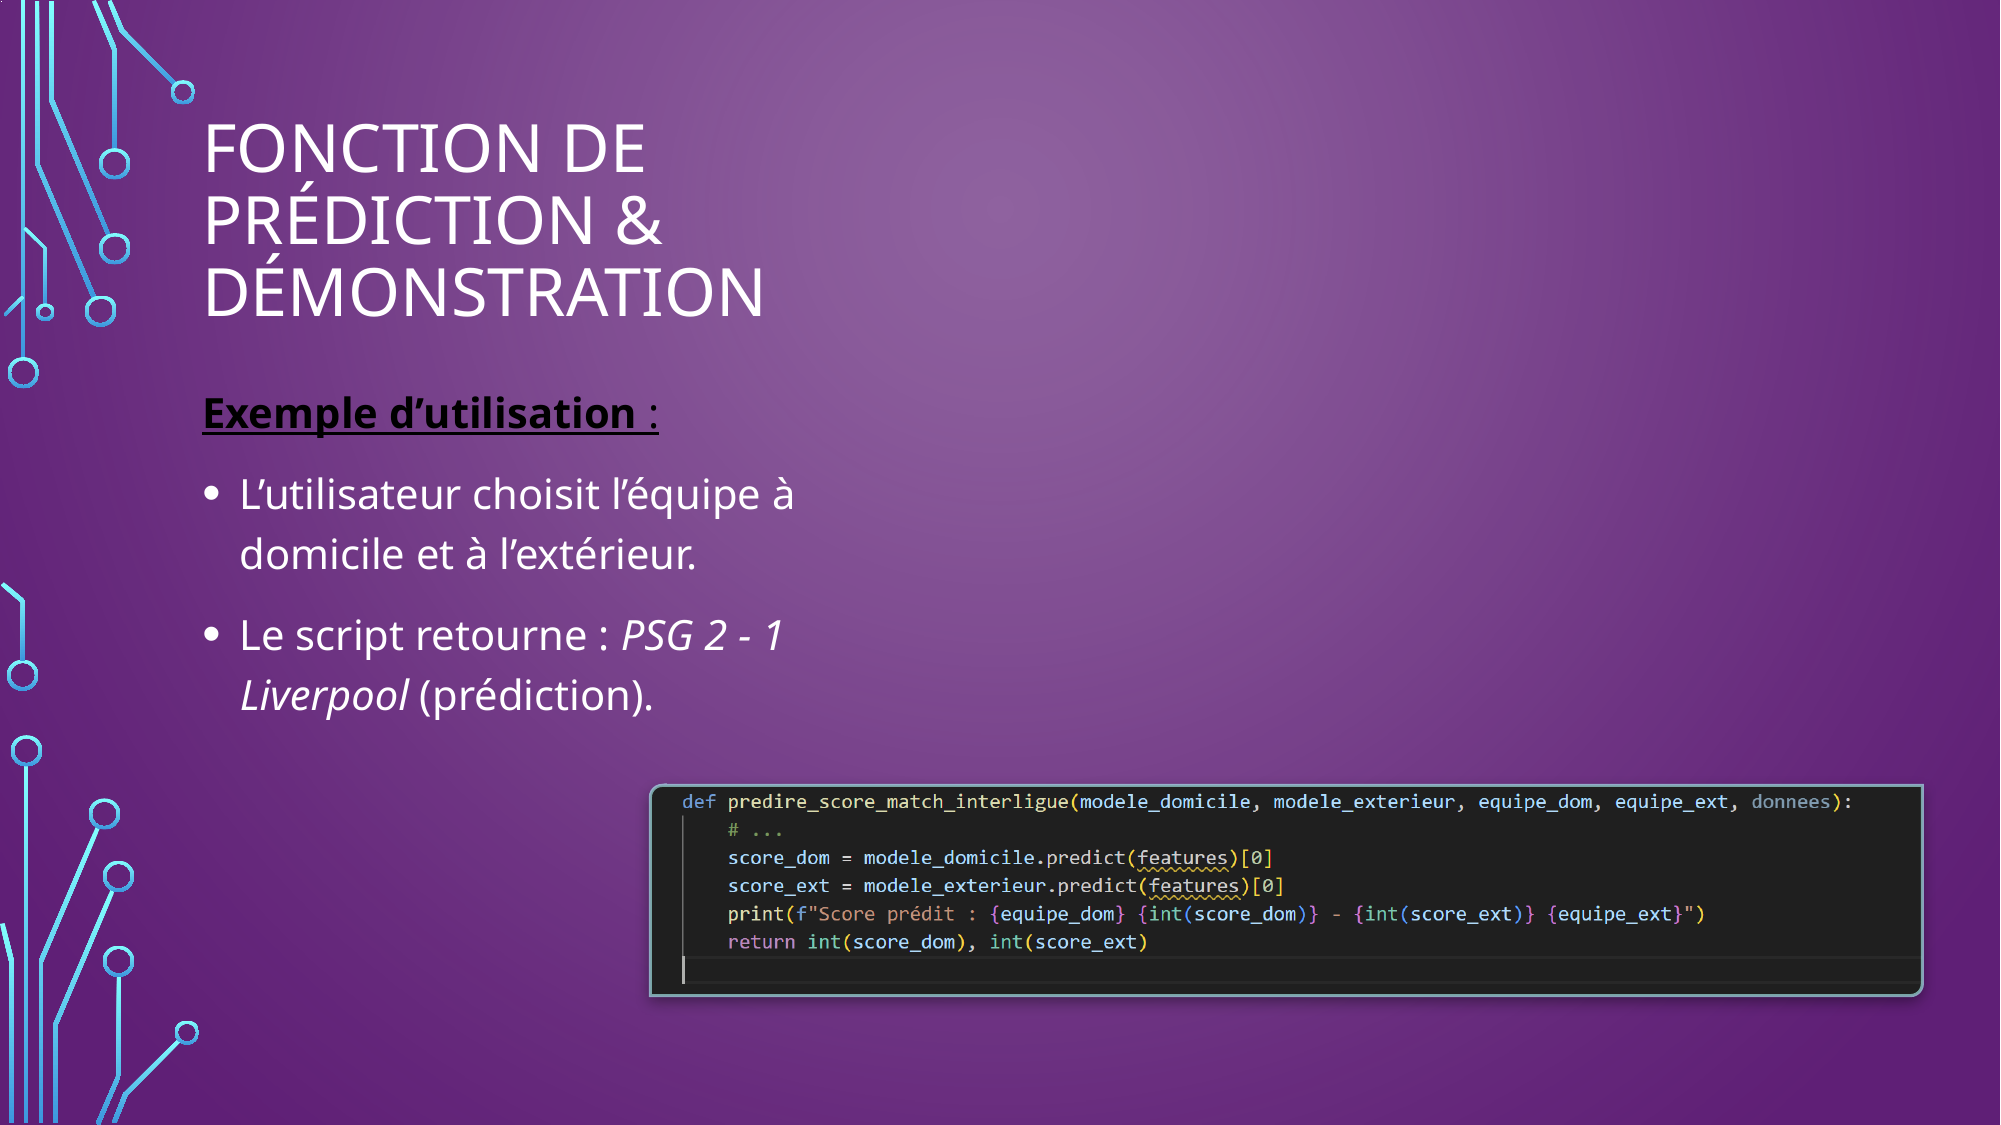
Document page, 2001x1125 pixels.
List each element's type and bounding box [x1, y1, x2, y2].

text_box [0, 0, 201, 1125]
picture [201, 0, 2000, 1125]
